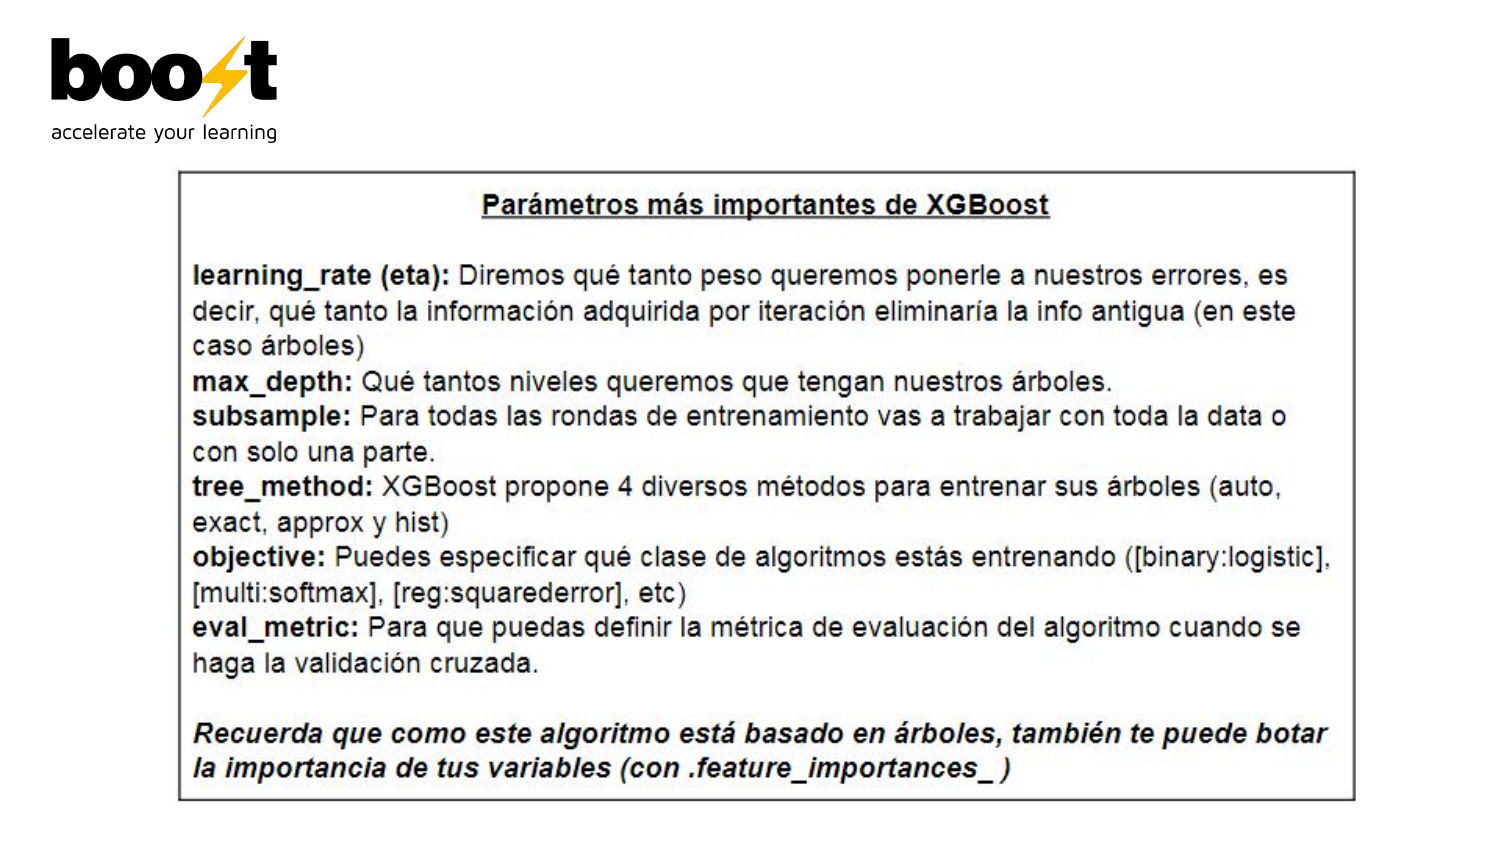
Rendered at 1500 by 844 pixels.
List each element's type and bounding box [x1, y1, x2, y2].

picture [50, 36, 277, 143]
picture [169, 163, 1370, 810]
